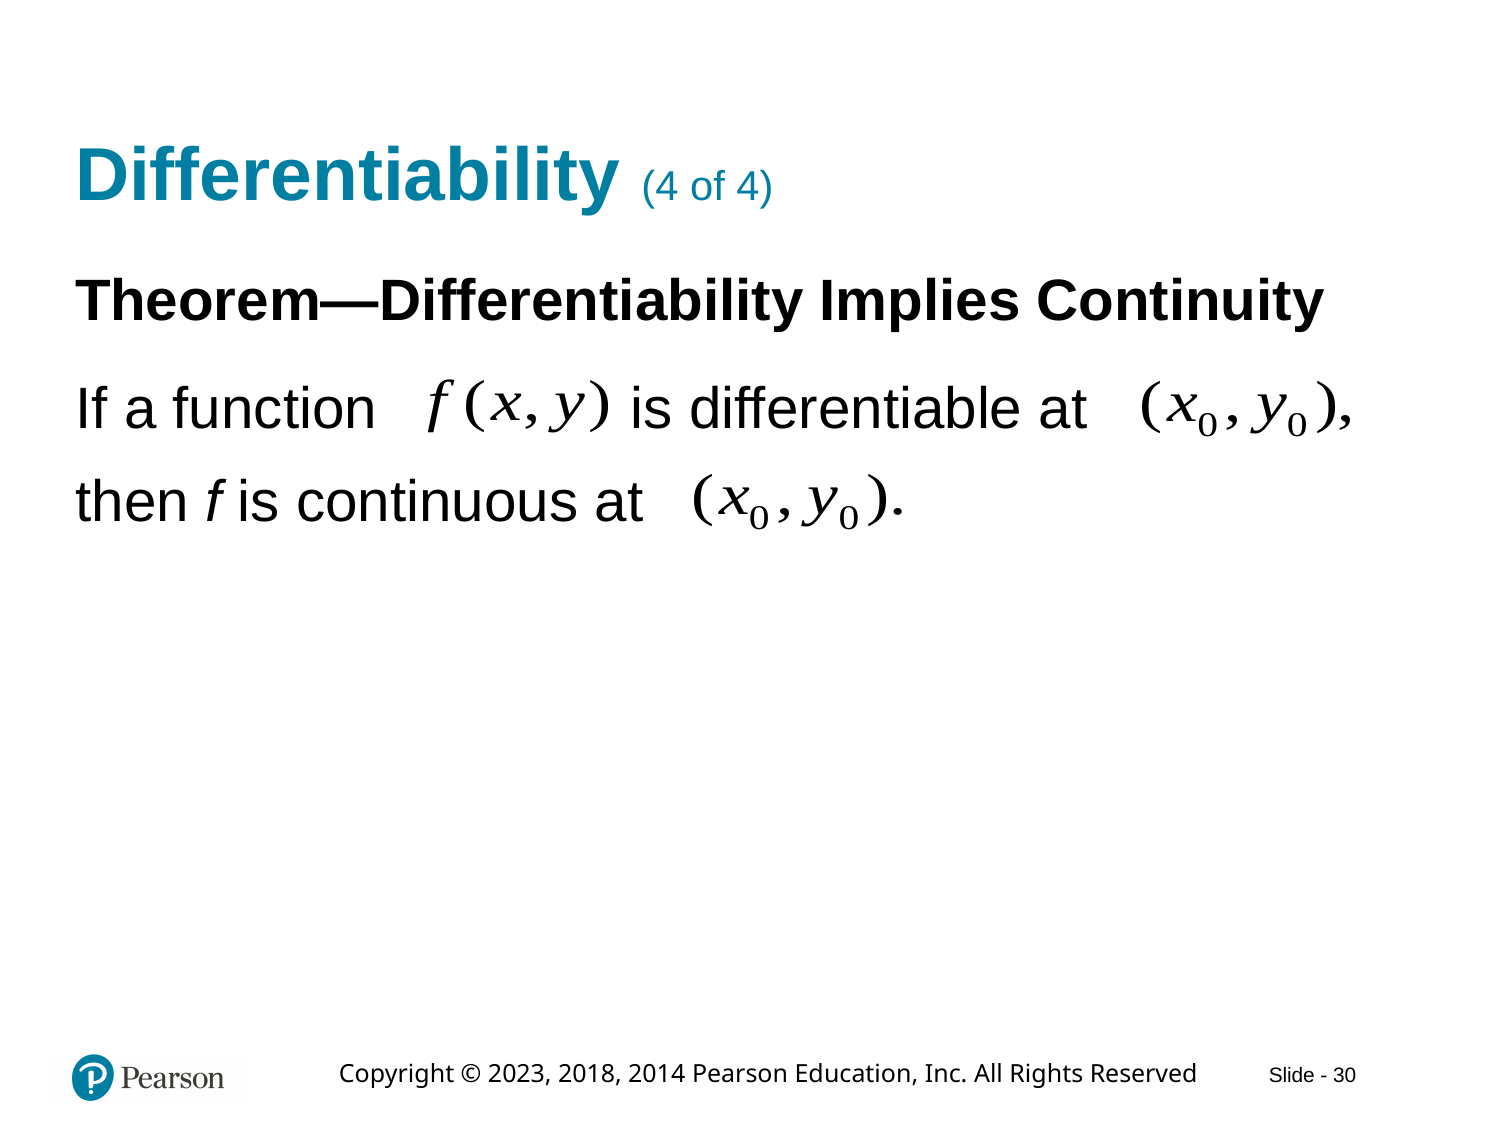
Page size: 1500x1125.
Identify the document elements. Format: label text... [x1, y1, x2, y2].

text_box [409, 374, 616, 441]
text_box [687, 463, 908, 537]
list is differentiable at [630, 370, 1118, 449]
title Differentiability (4 of 4) [75, 35, 1425, 216]
list If a function [75, 370, 400, 452]
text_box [1135, 370, 1359, 444]
list Theorem—Differentiability Implies Continuity [75, 262, 1425, 347]
list then f is continuous at [75, 462, 675, 542]
picture [51, 1053, 245, 1102]
